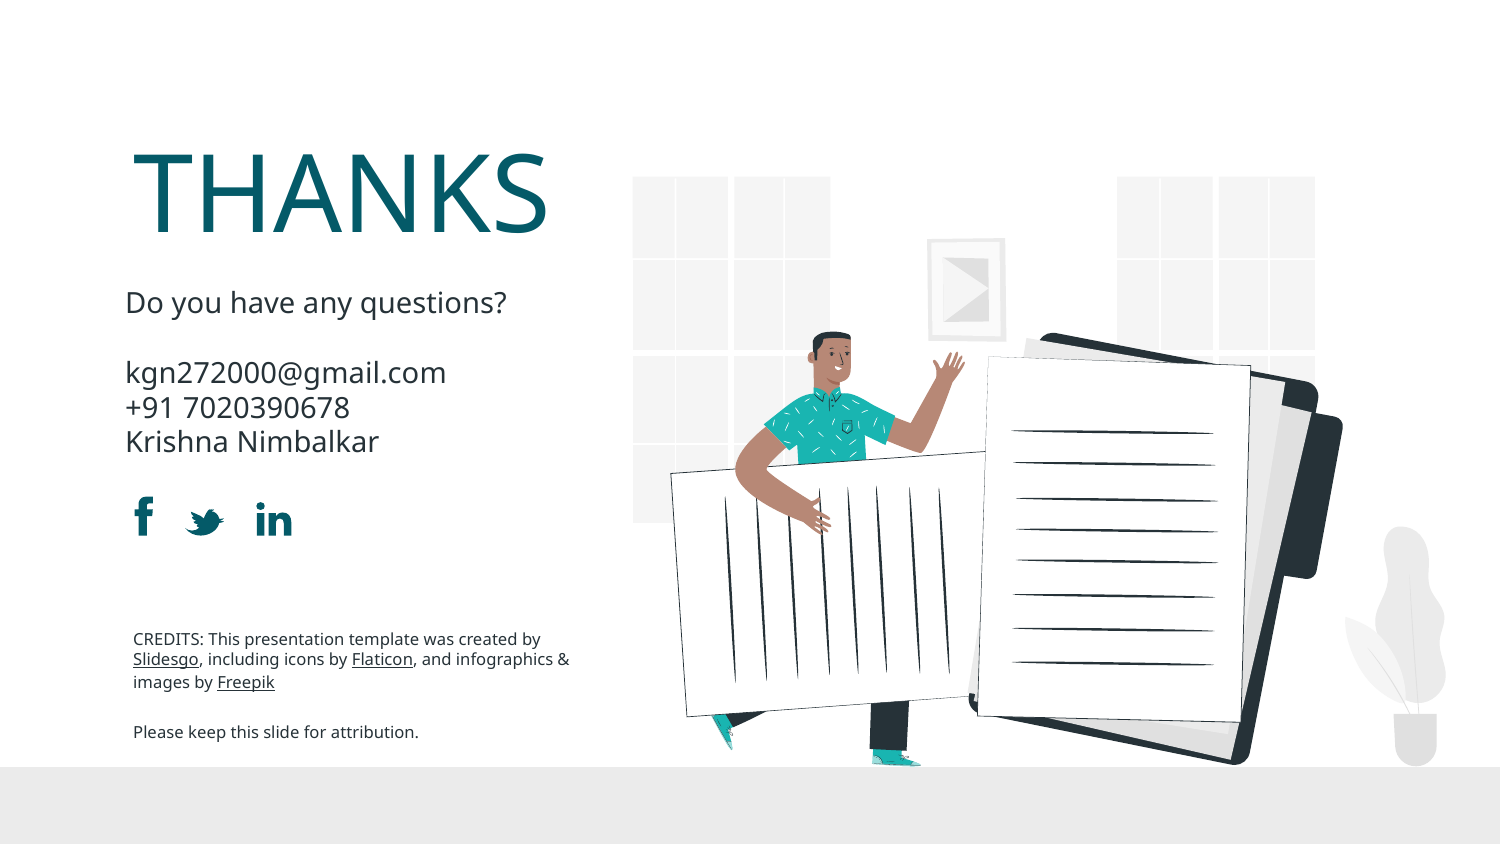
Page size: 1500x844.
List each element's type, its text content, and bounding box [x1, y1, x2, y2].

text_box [967, 332, 1344, 766]
subtitle Please keep this slide for attribution. [118, 709, 612, 755]
text_box [185, 508, 224, 536]
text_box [670, 331, 968, 767]
subtitle Do you have any questions? kgn272000@gmail.com +91 7020390678 Krishna Nimbalkar [110, 273, 604, 470]
text_box [268, 512, 292, 536]
text_box [256, 513, 265, 536]
text_box [134, 496, 153, 536]
text_box [256, 502, 265, 510]
title THANKS [118, 88, 612, 290]
